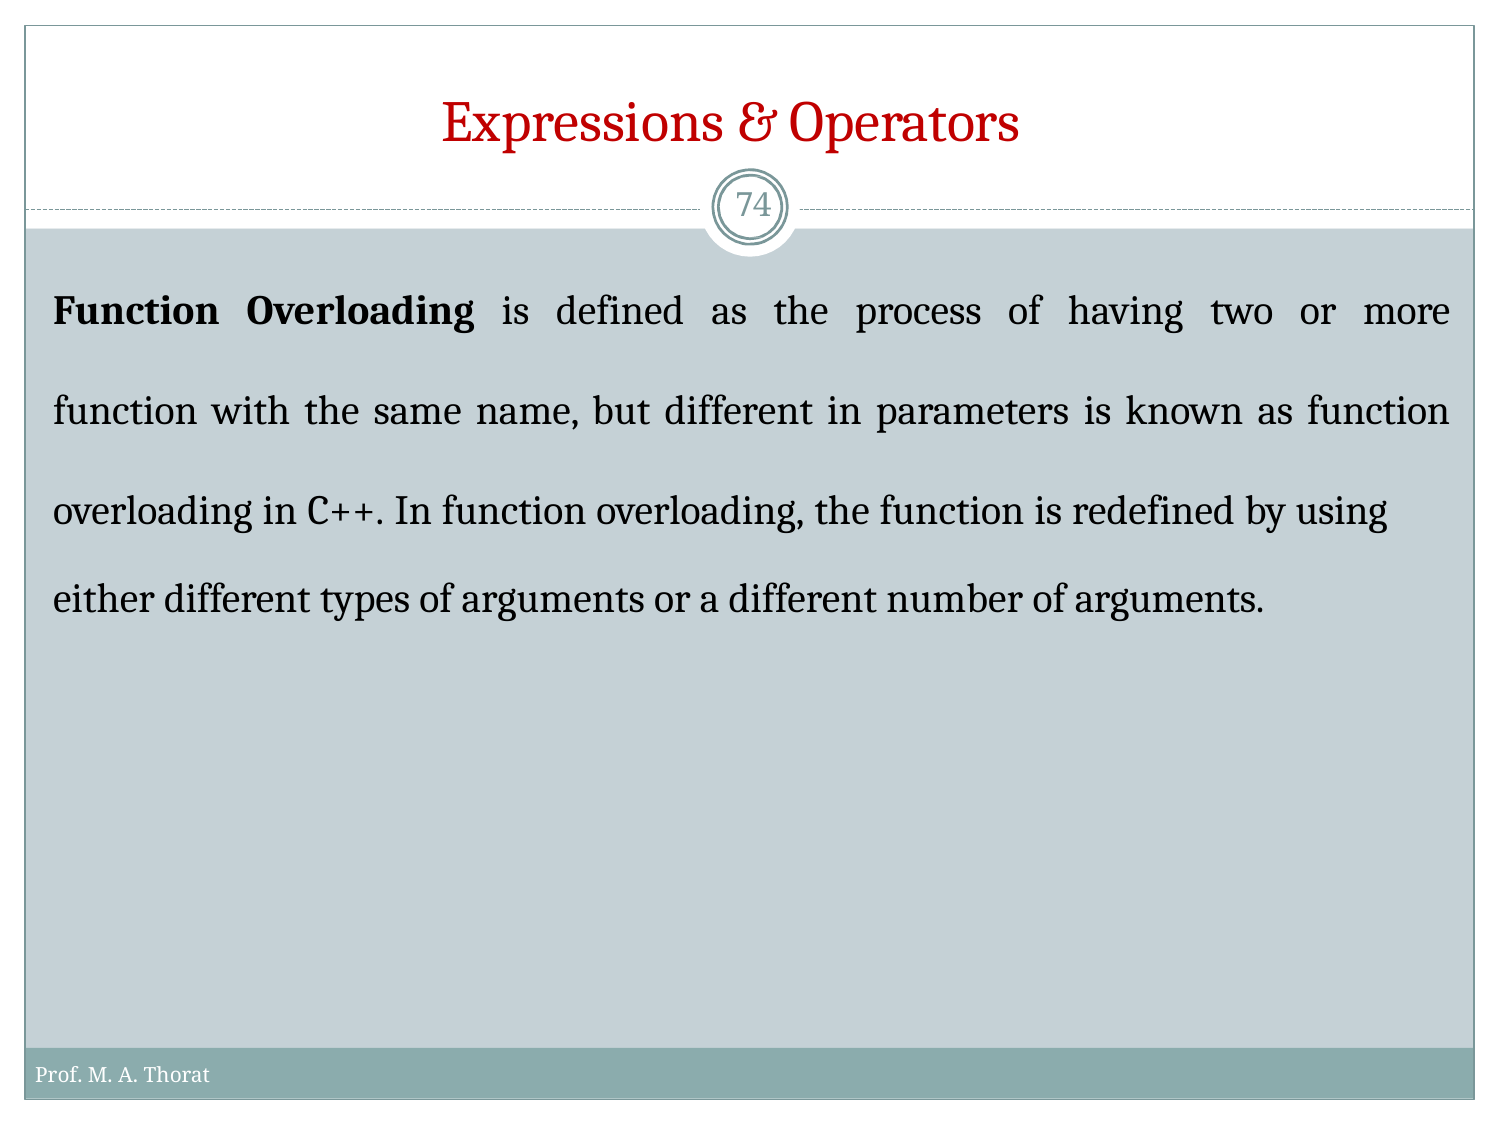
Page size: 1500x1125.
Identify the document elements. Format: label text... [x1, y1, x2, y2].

text_box 74 Function Overloading is defined as the process of having two or more function with the same name, but different in parameters is known as function overloading in C++. In function overloading, the function is redefined by using either different types of arguments or a different number of arguments. [51, 181, 1451, 621]
title Expressions & Operators [151, 80, 1349, 181]
footer Prof. M. A. Thorat [33, 1061, 331, 1091]
